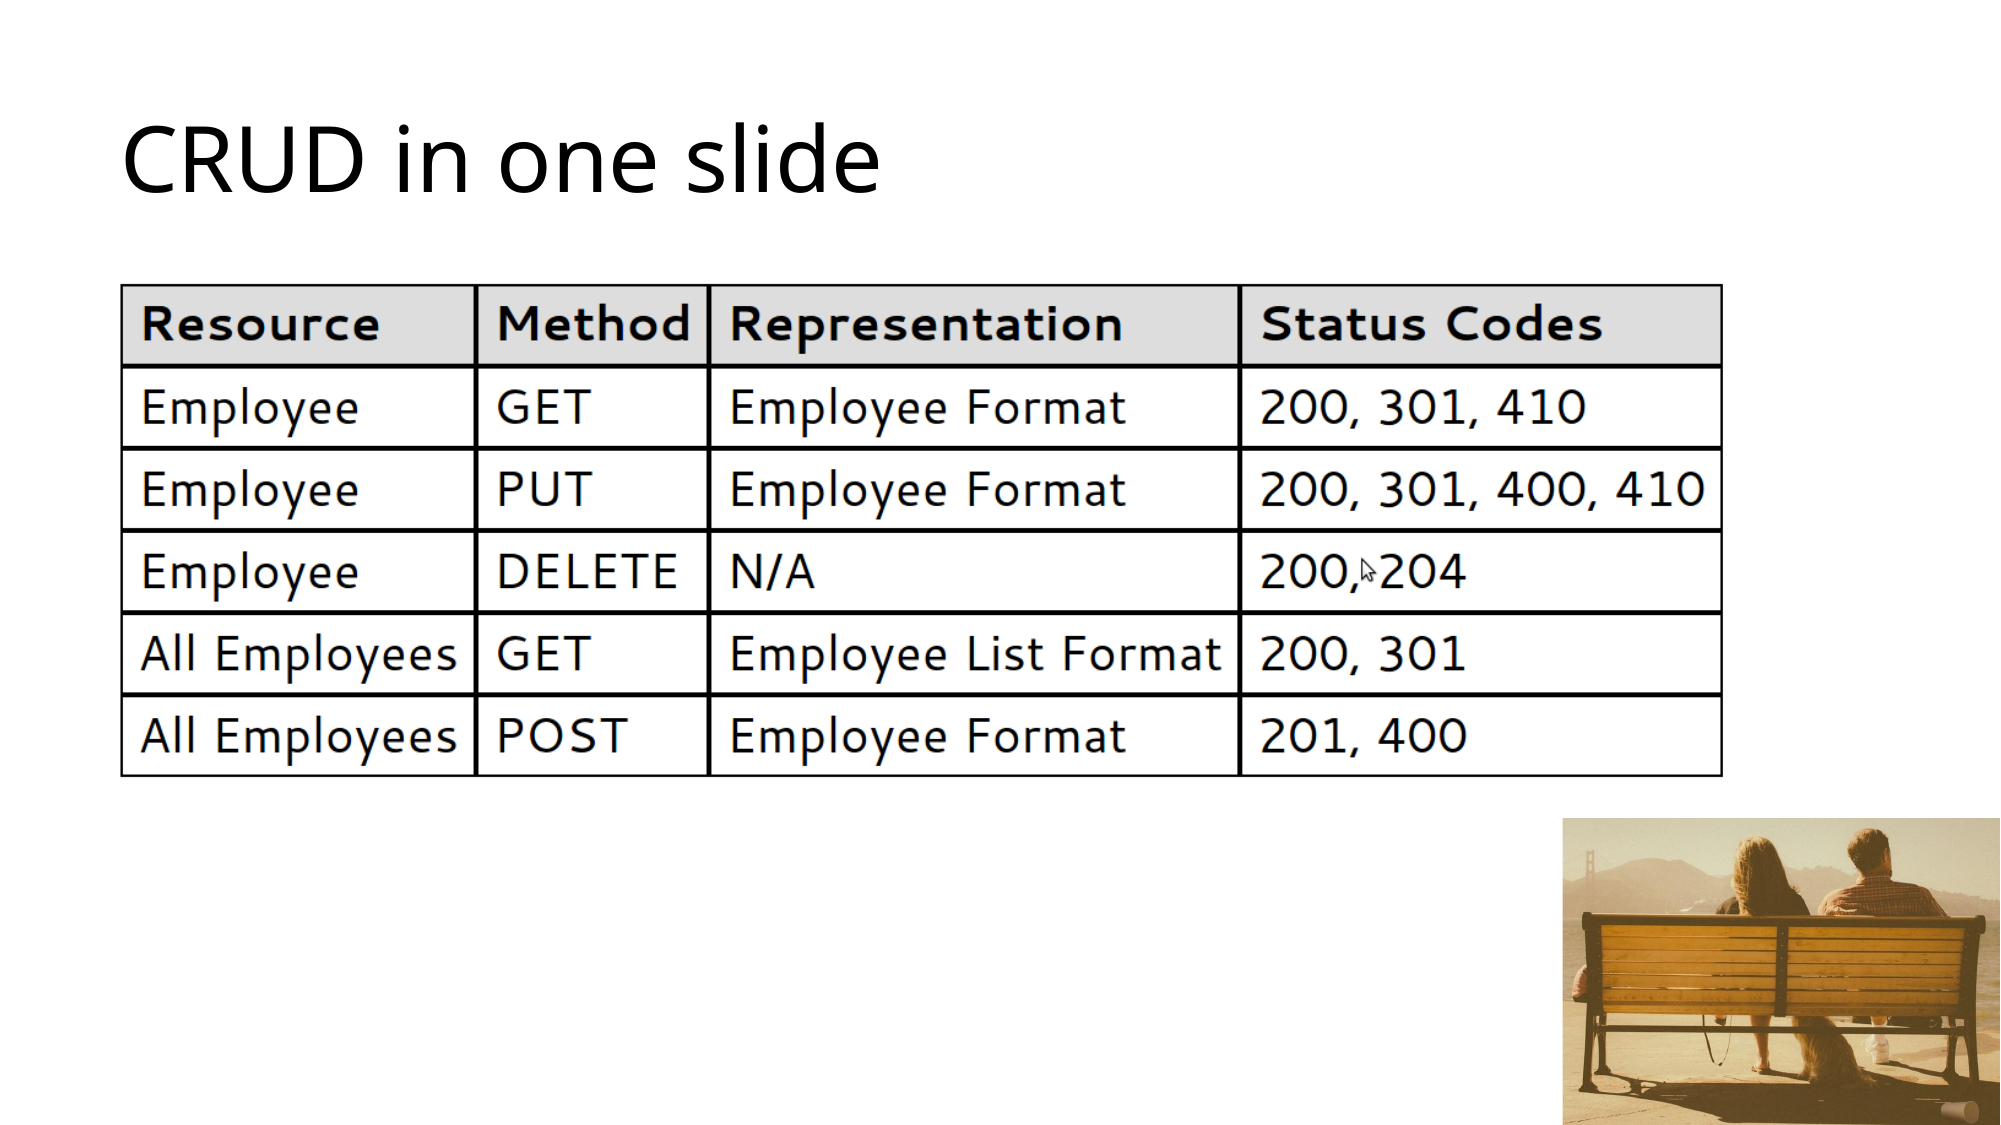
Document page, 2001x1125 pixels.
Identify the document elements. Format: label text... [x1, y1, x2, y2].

picture [1562, 818, 2000, 1125]
picture [99, 262, 1740, 798]
title CRUD in one slide [99, 45, 1900, 233]
